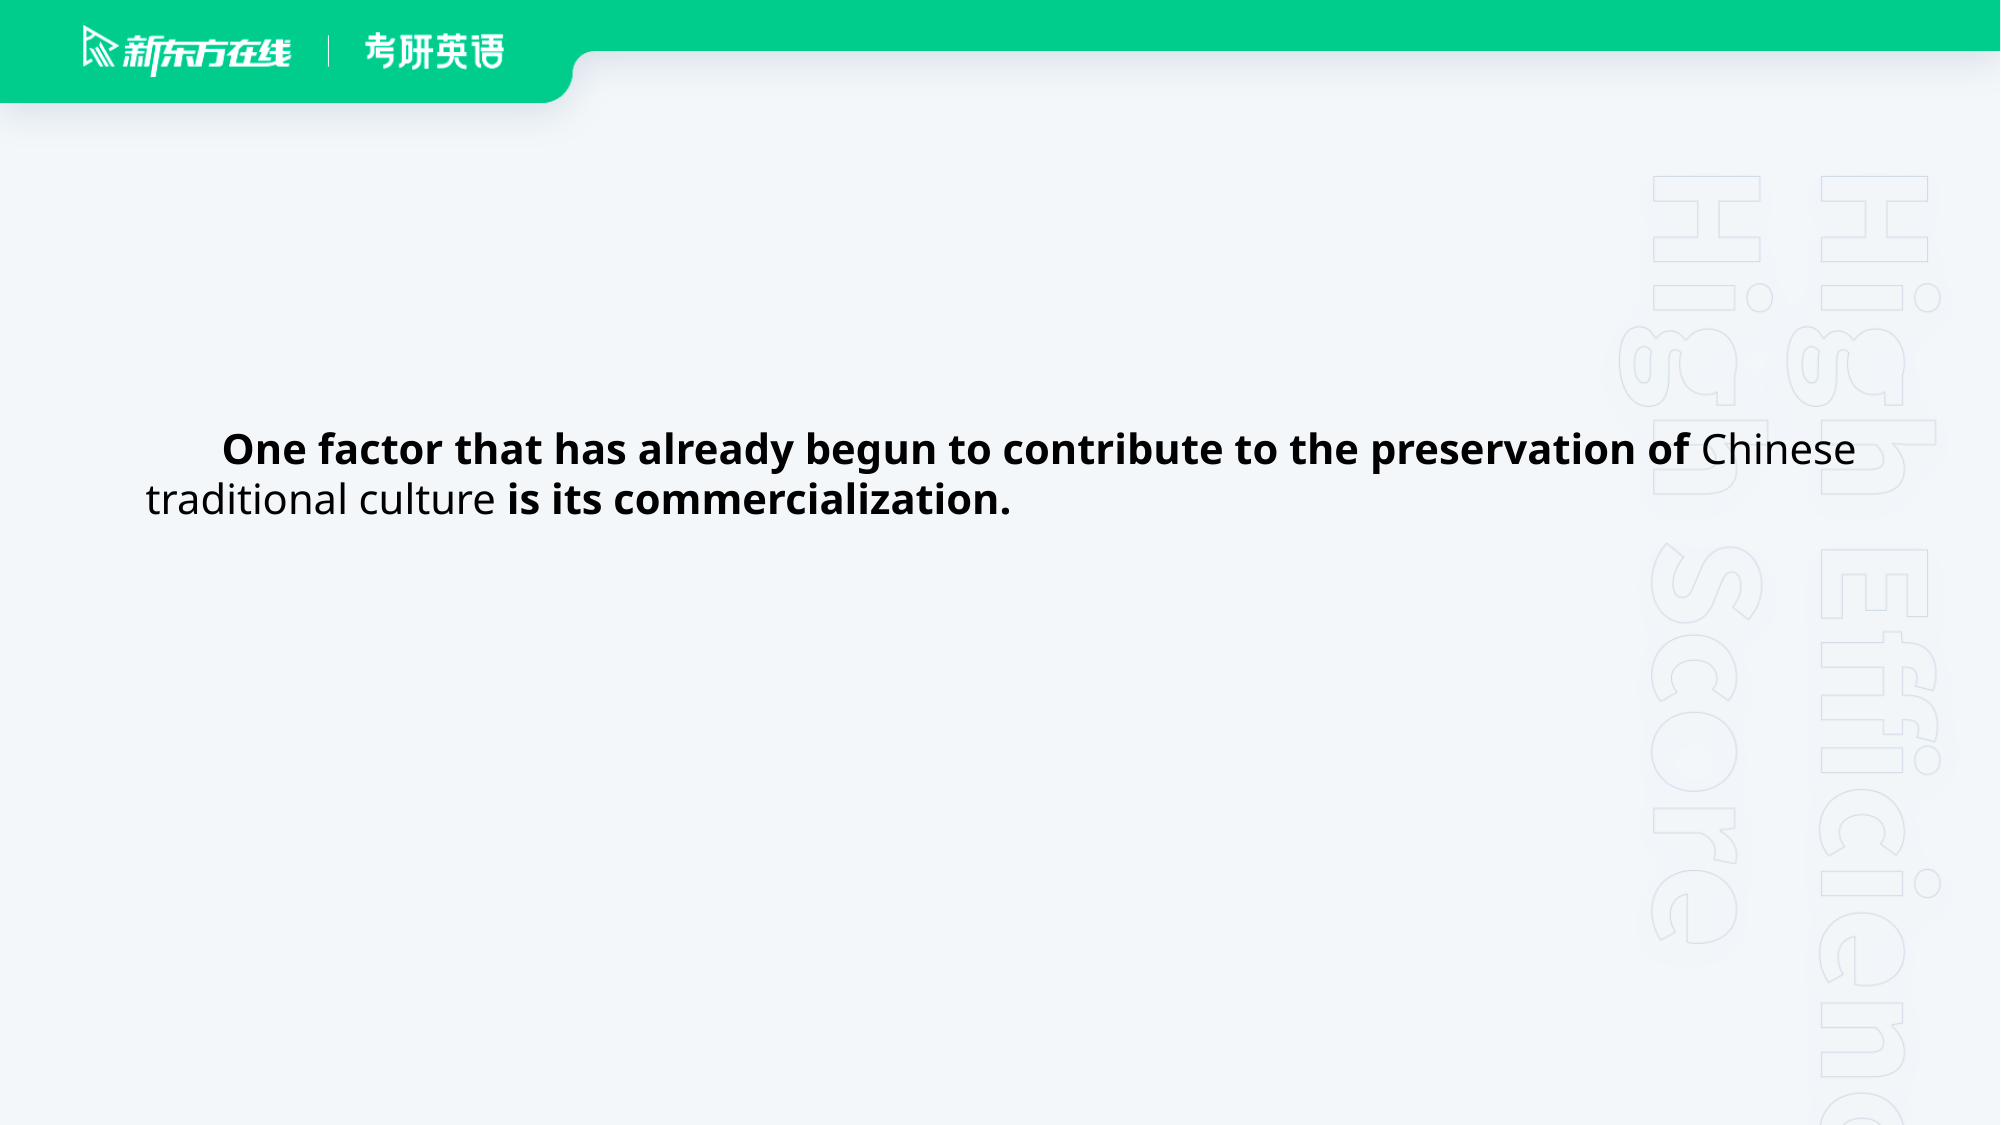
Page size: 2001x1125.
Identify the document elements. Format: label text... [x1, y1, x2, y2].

picture [0, 0, 2001, 1125]
text_box One factor that has already begun to contribute to the preservation of Chinese traditional culture is its commercialization. [130, 415, 1925, 531]
